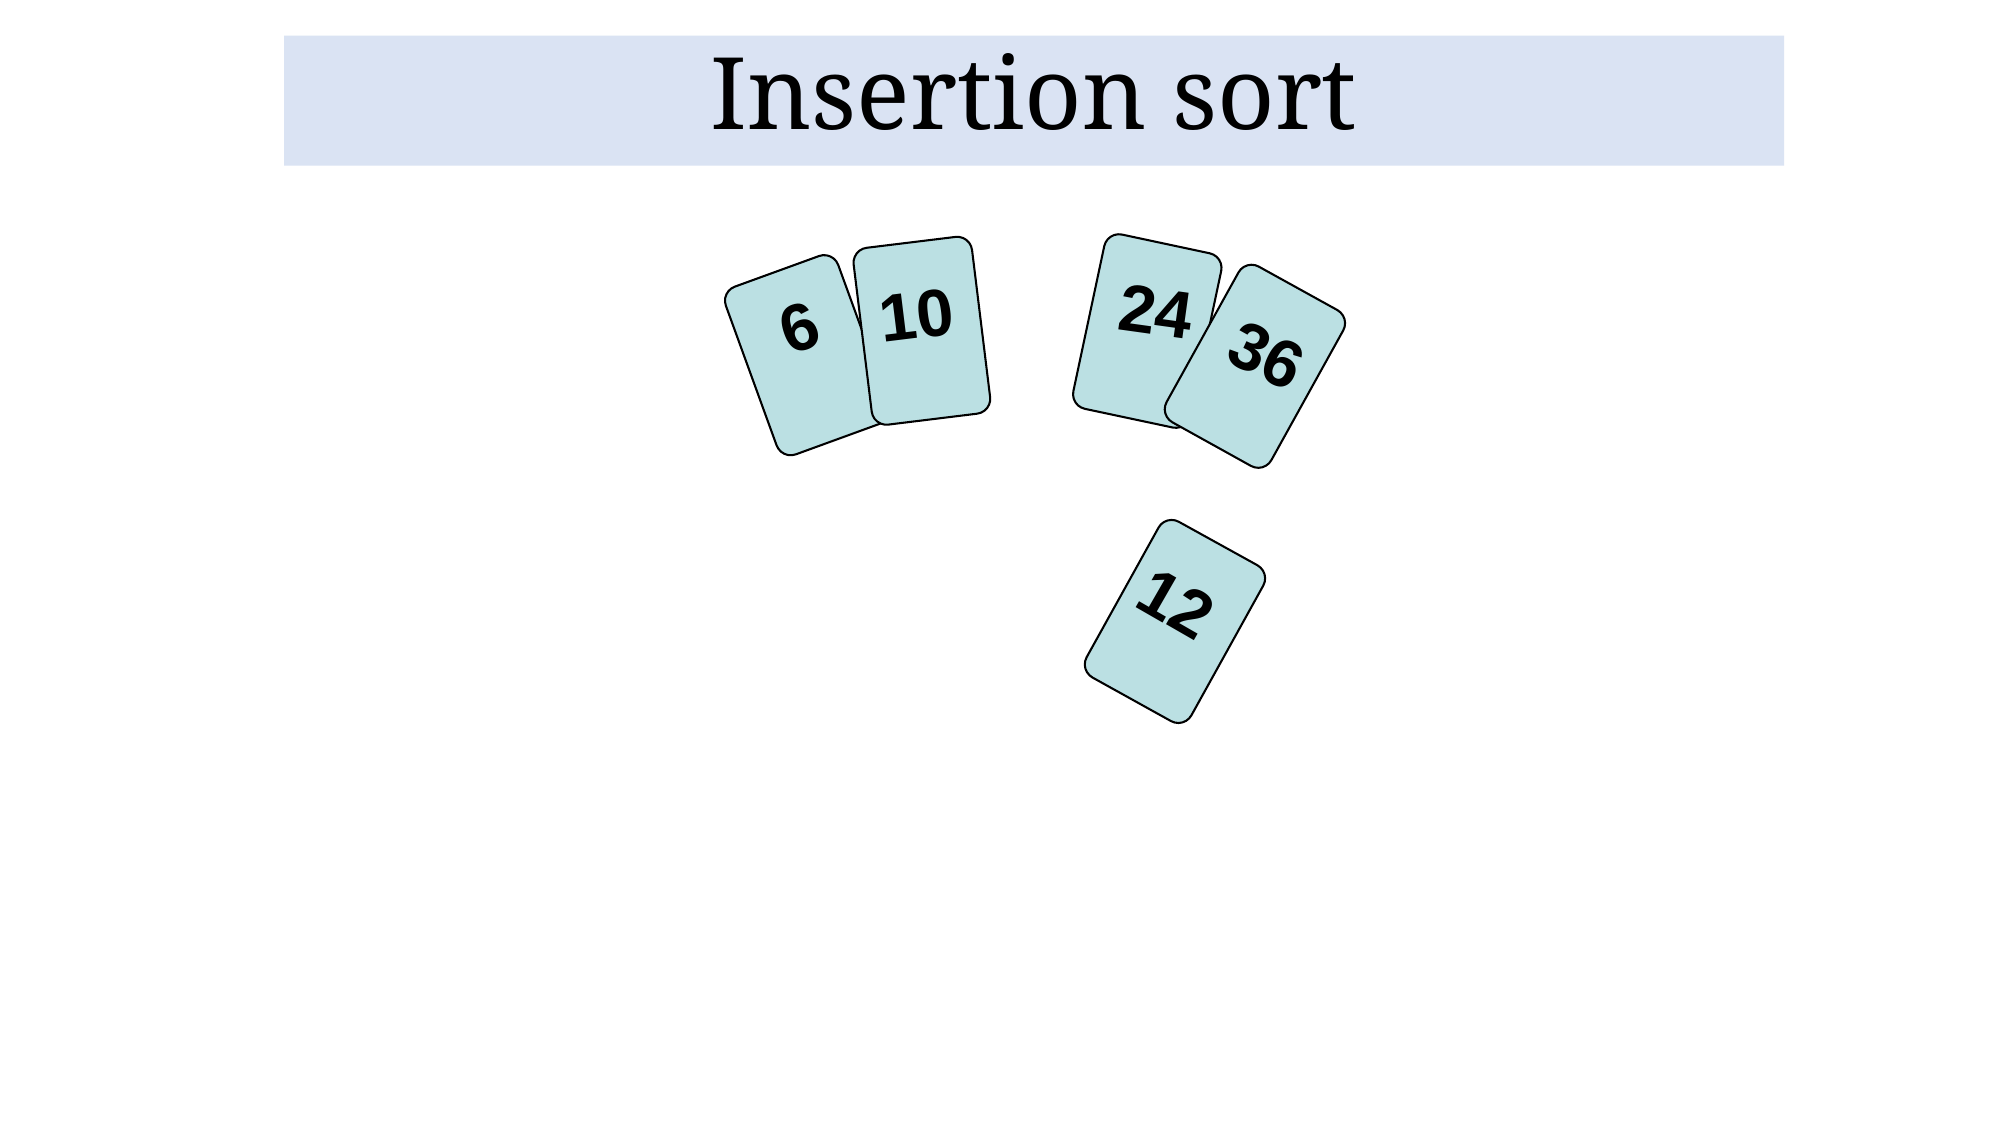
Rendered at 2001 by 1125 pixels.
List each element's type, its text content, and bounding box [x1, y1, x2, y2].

subtitle Insertion sort [284, 35, 1785, 166]
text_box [747, 241, 1321, 711]
